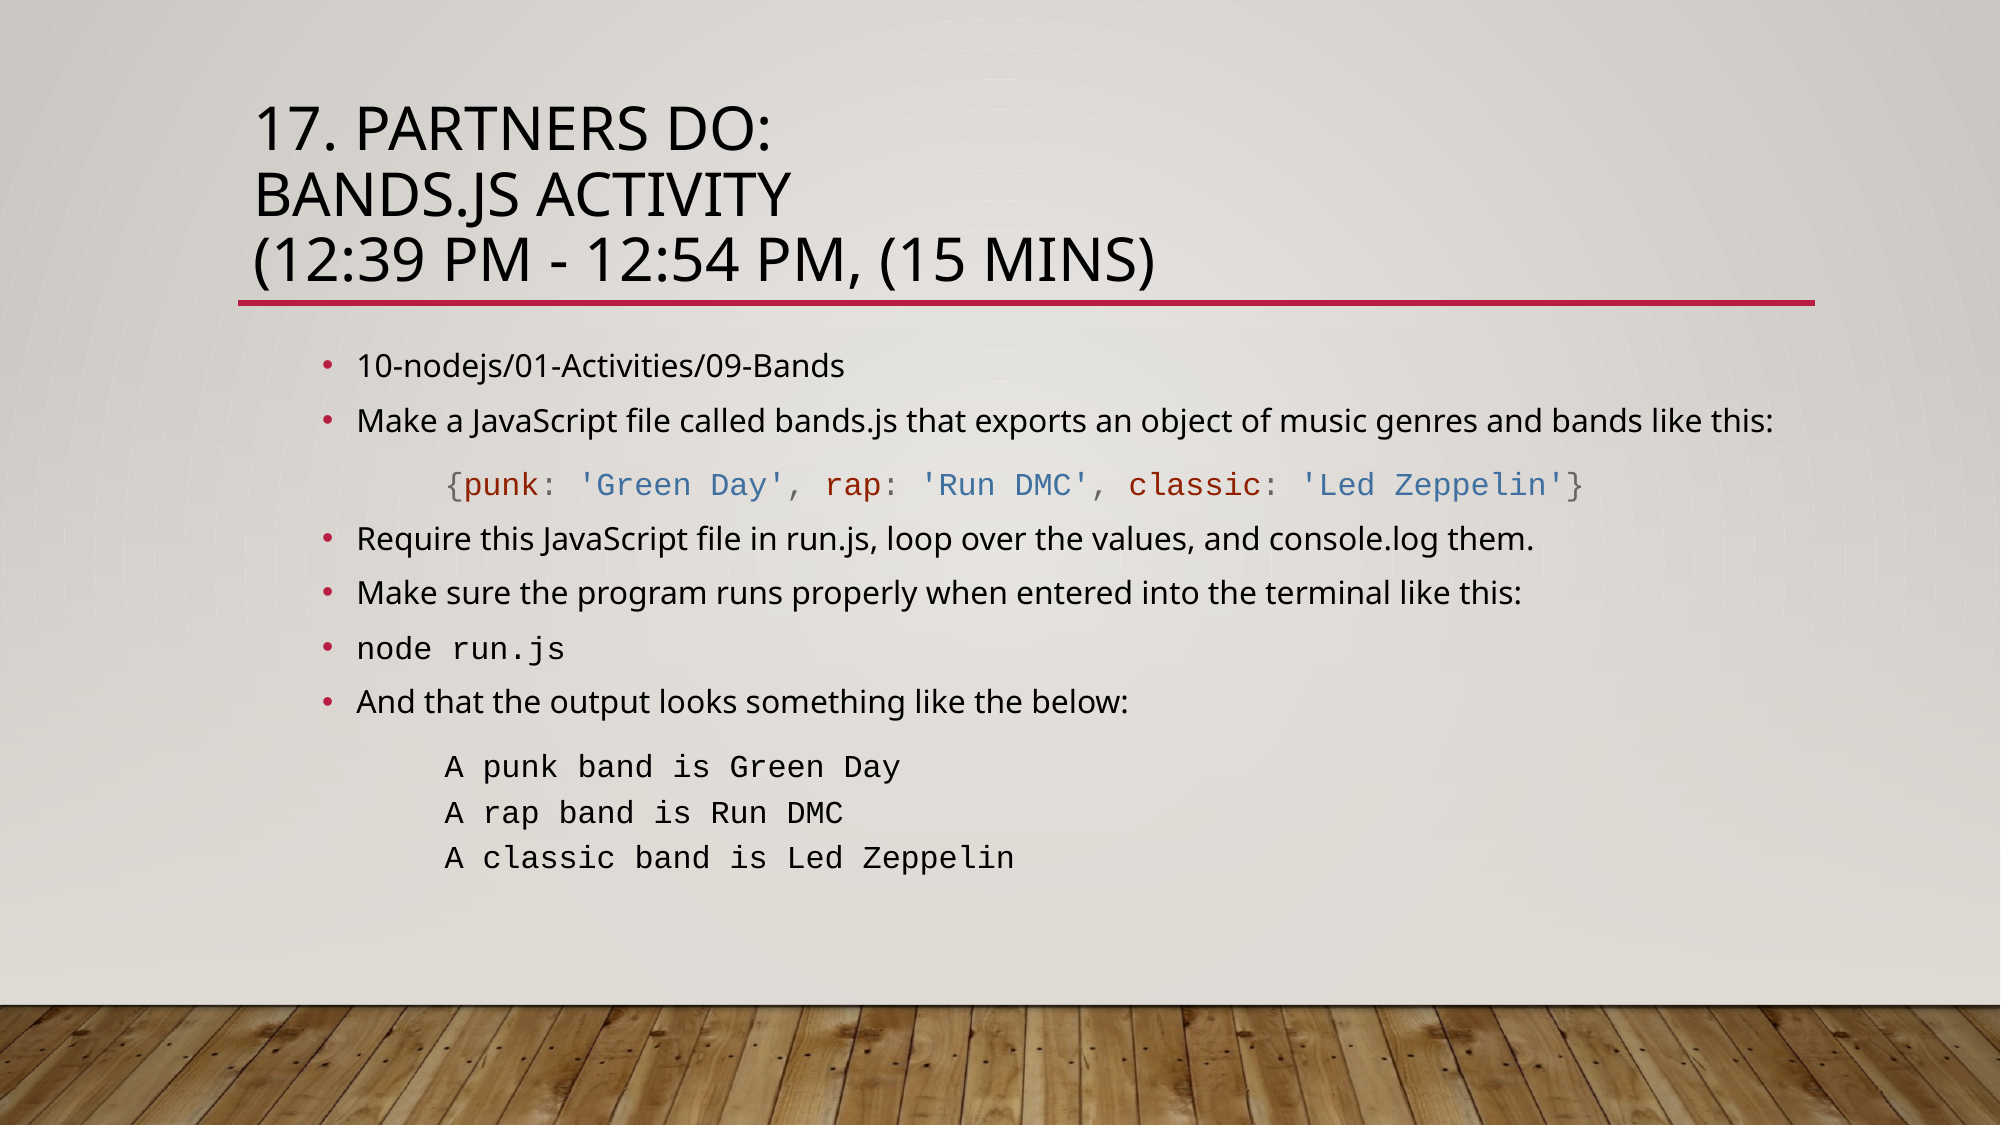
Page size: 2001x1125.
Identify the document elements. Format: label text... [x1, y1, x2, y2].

title 17. Partners Do: Bands.js Activity (12:39 PM - 12:54 PM, (15 mins) [238, 90, 1814, 305]
picture [0, 1005, 2000, 1125]
list 10-nodejs/01-Activities/09-Bands Make a JavaScript file called bands.js that exports an object of music genres and bands like this: {punk: 'Green Day', rap: 'Run DMC', classic: 'Led Zeppelin'} Require this JavaScript file in run.js, loop over the values, and console.log them. Make sure the program runs properly when entered into the terminal like this: node run.js And that the output looks something like the below: A punk band is Green Day A rap band is Run DMC A classic band is Led Zeppelin [238, 330, 1814, 897]
